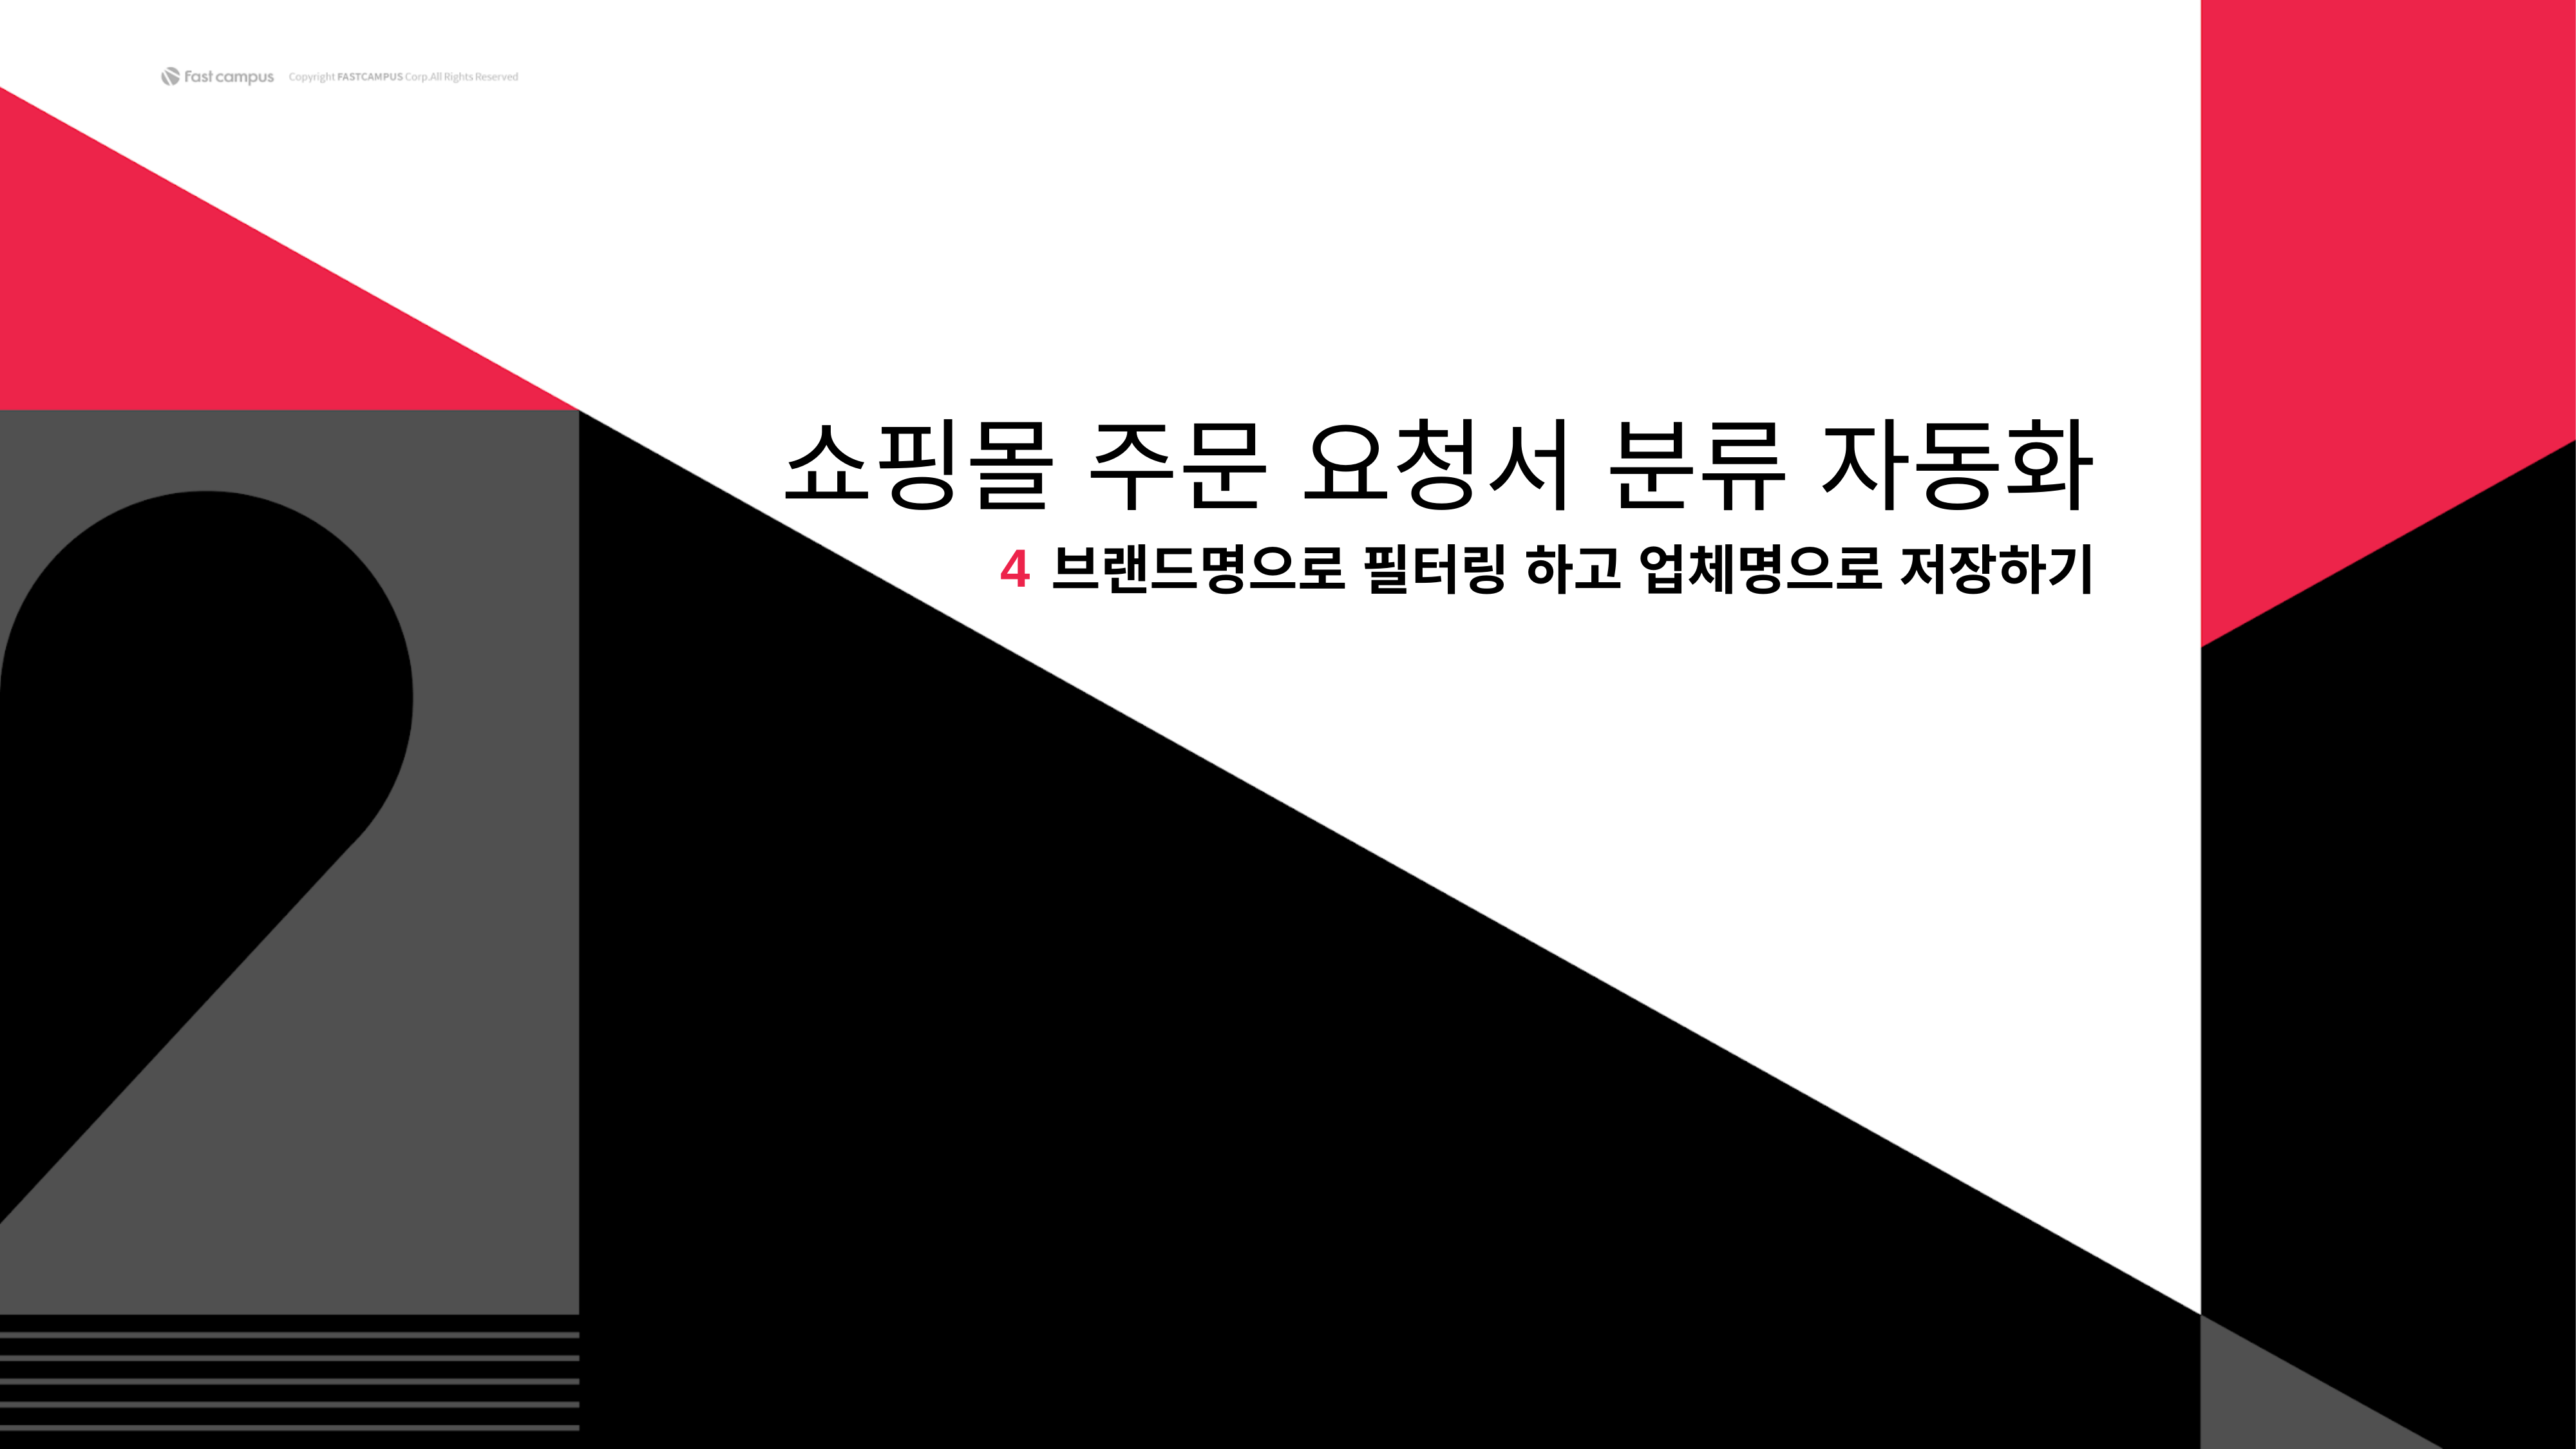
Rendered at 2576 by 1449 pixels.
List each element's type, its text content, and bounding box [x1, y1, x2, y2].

title 쇼핑몰 주문 요청서 분류 자동화 [745, 411, 2107, 530]
list 4 [757, 533, 1040, 607]
list 브랜드명으로 필터링 하고 업체명으로 저장하기 [1007, 536, 2107, 609]
picture [0, 0, 2576, 1449]
